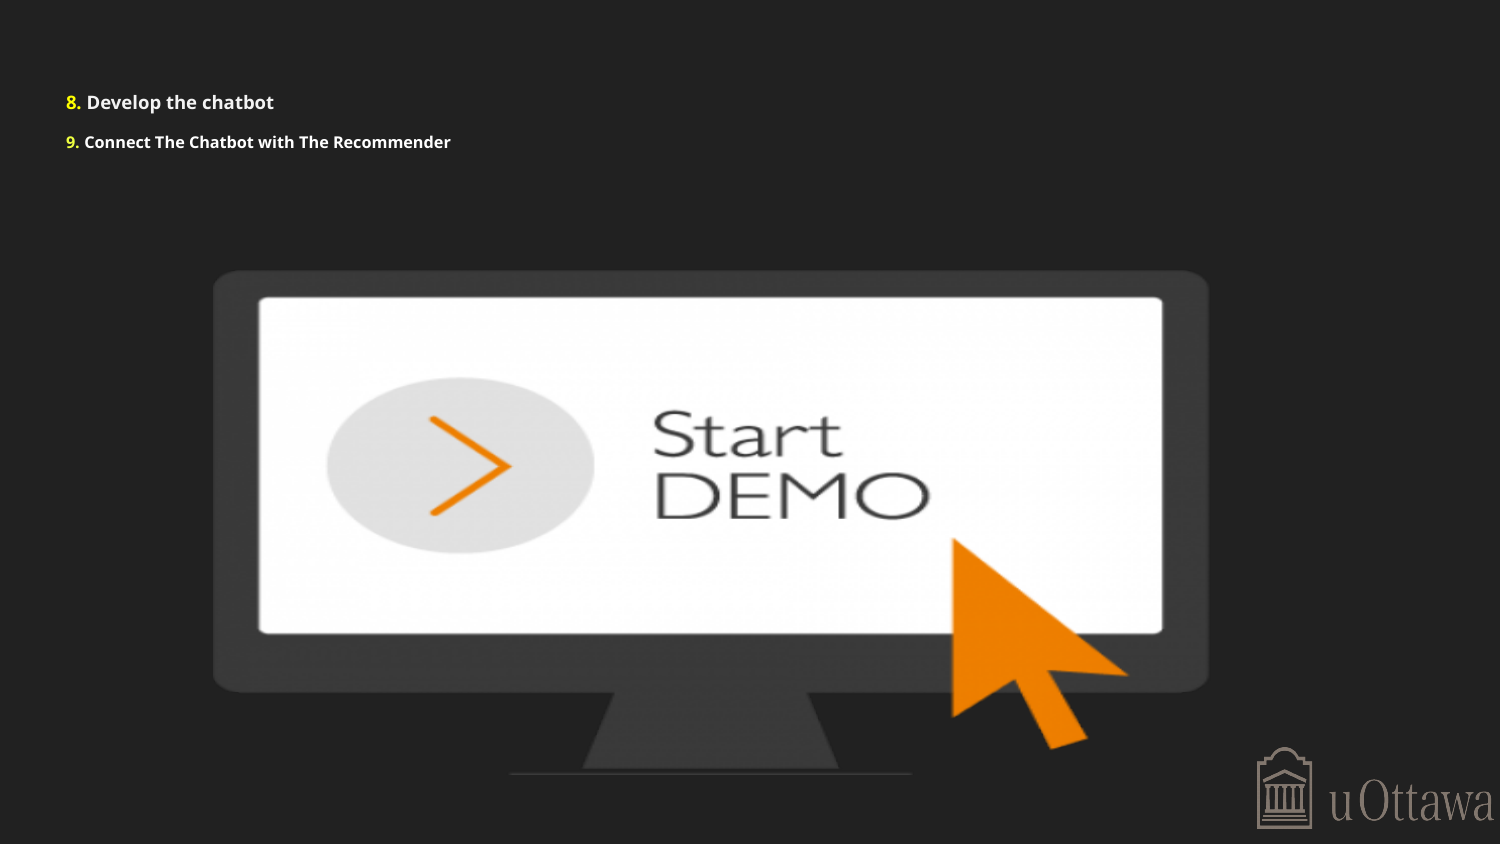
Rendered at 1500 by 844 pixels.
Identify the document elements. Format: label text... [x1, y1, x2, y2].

picture [213, 267, 1223, 776]
picture [1257, 747, 1494, 829]
title 8. Develop the chatbot 9. Connect The Chatbot with The Recommender [51, 72, 1449, 167]
